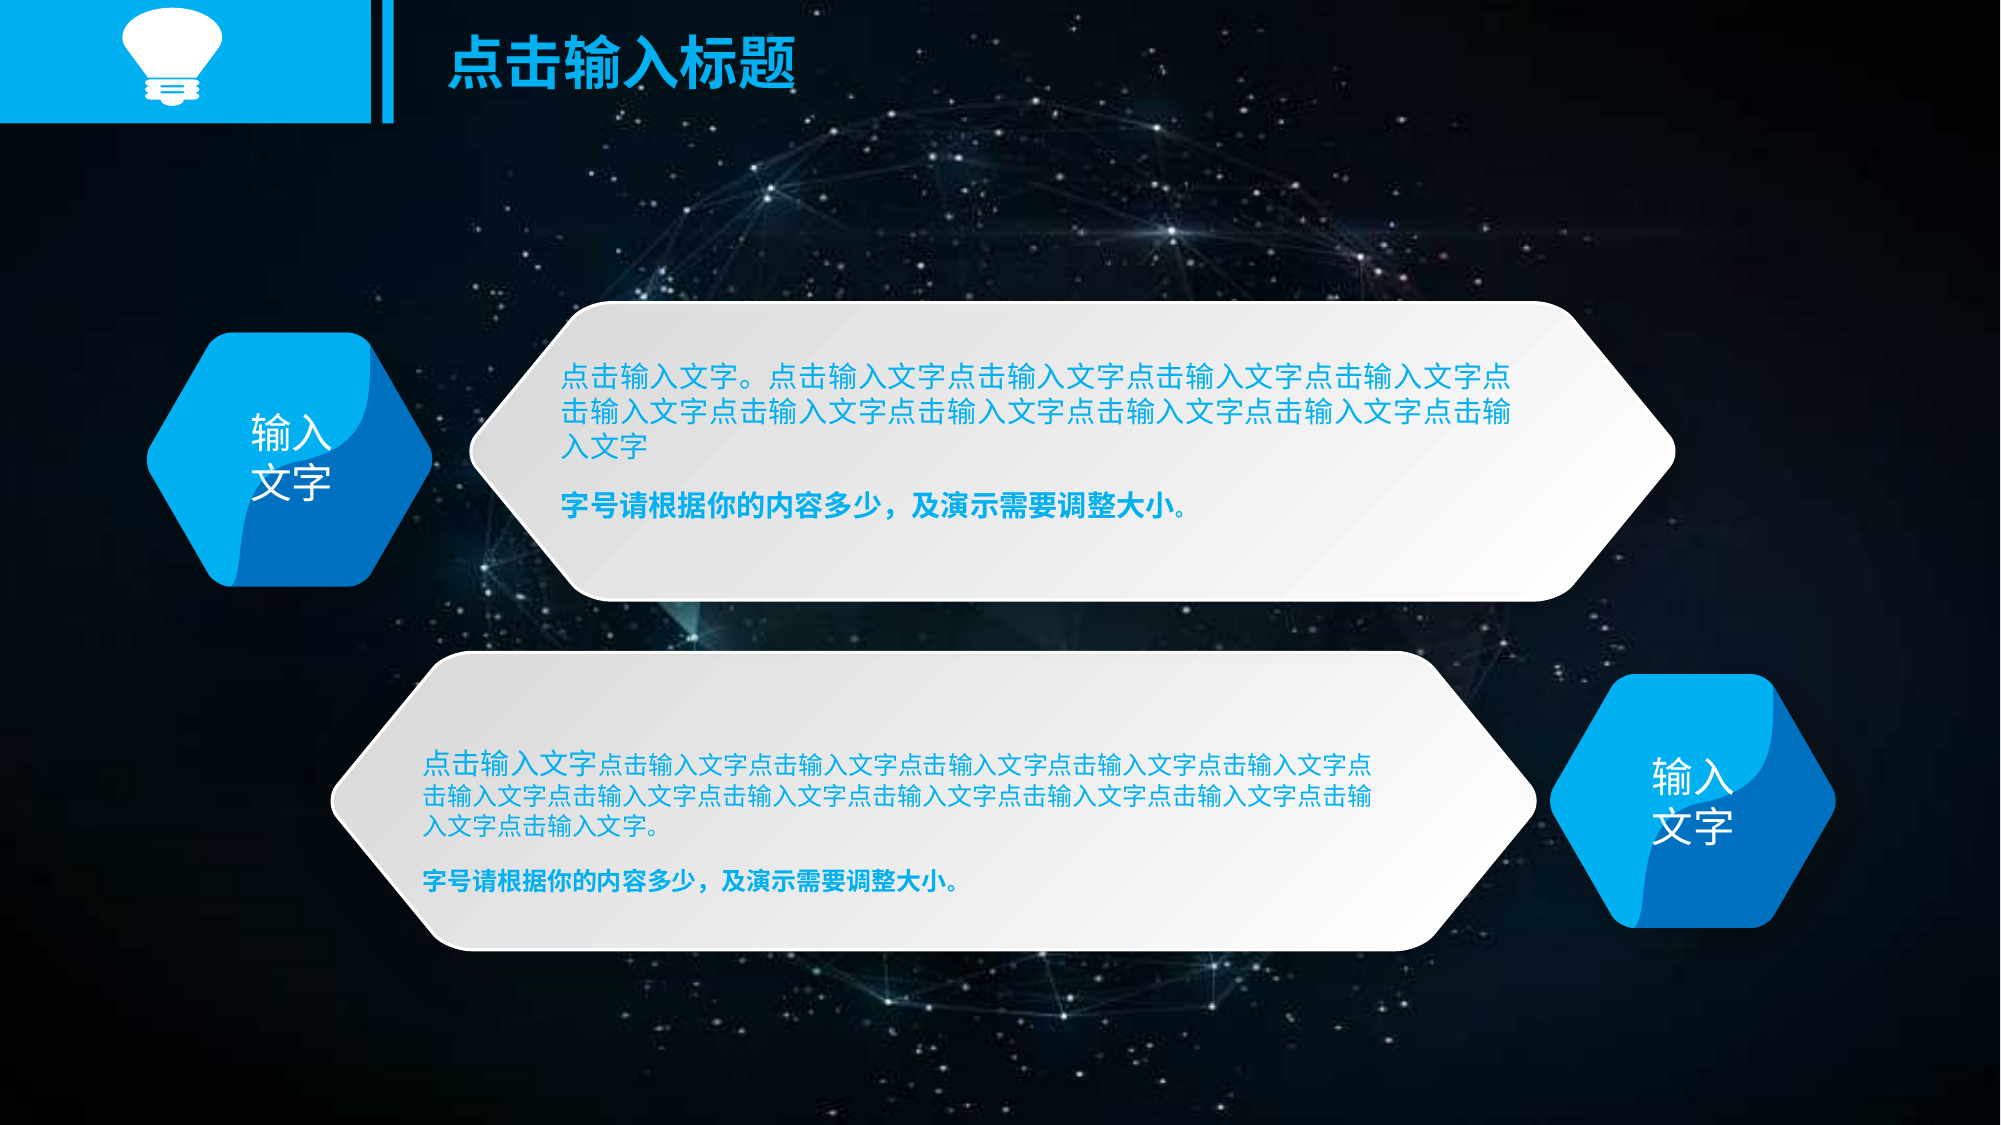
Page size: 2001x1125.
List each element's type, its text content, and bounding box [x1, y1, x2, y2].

text_box [0, 0, 373, 126]
text_box [380, 0, 396, 126]
text_box [332, 652, 1534, 950]
text_box [120, 5, 225, 108]
picture [0, 0, 2001, 1125]
text_box 点击输入文字点击输入文字点击输入文字点击输入文字点击输入文字点击输入文字点击输入文字点击输入文字点击输入文字点击输入文字点击输入文字点击输入文字点击输入文字点击输入文字。 字号请根据你的内容多少，及演示需要调整大小。 [422, 745, 1374, 896]
text_box 点击输入文字。点击输入文字点击输入文字点击输入文字点击输入文字点击输入文字点击输入文字点击输入文字点击输入文字点击输入文字点击输入文字 字号请根据你的内容多少，及演示需要调整大小。 [560, 357, 1514, 523]
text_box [1549, 673, 1838, 929]
text_box 点击输入标题 [432, 18, 812, 104]
text_box [470, 302, 1674, 601]
text_box 输入文字 [228, 400, 356, 512]
text_box [232, 339, 433, 587]
text_box [146, 332, 371, 587]
